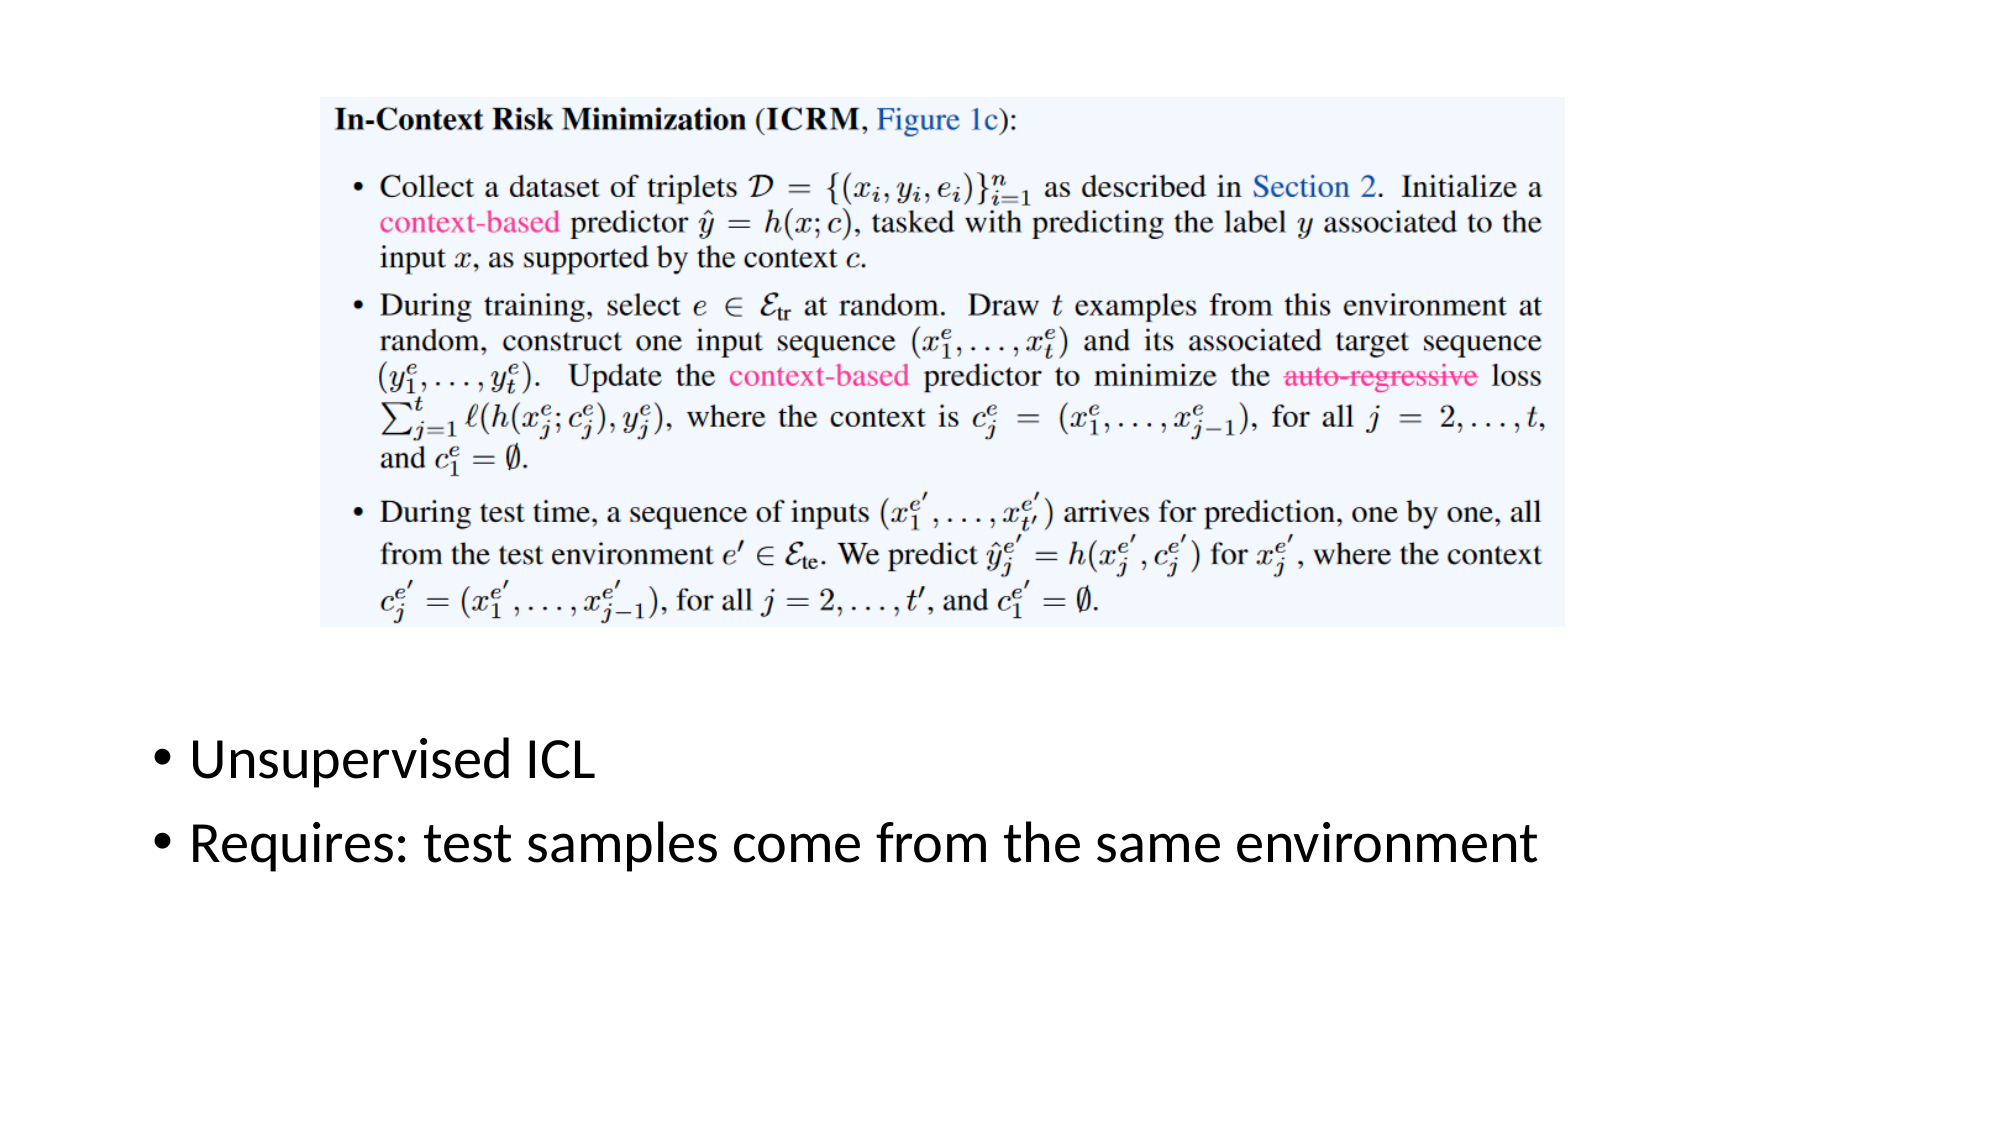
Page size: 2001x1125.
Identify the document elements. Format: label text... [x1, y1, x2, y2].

picture [319, 96, 1566, 628]
list Unsupervised ICL Requires: test samples come from the same environment [137, 720, 1863, 1014]
